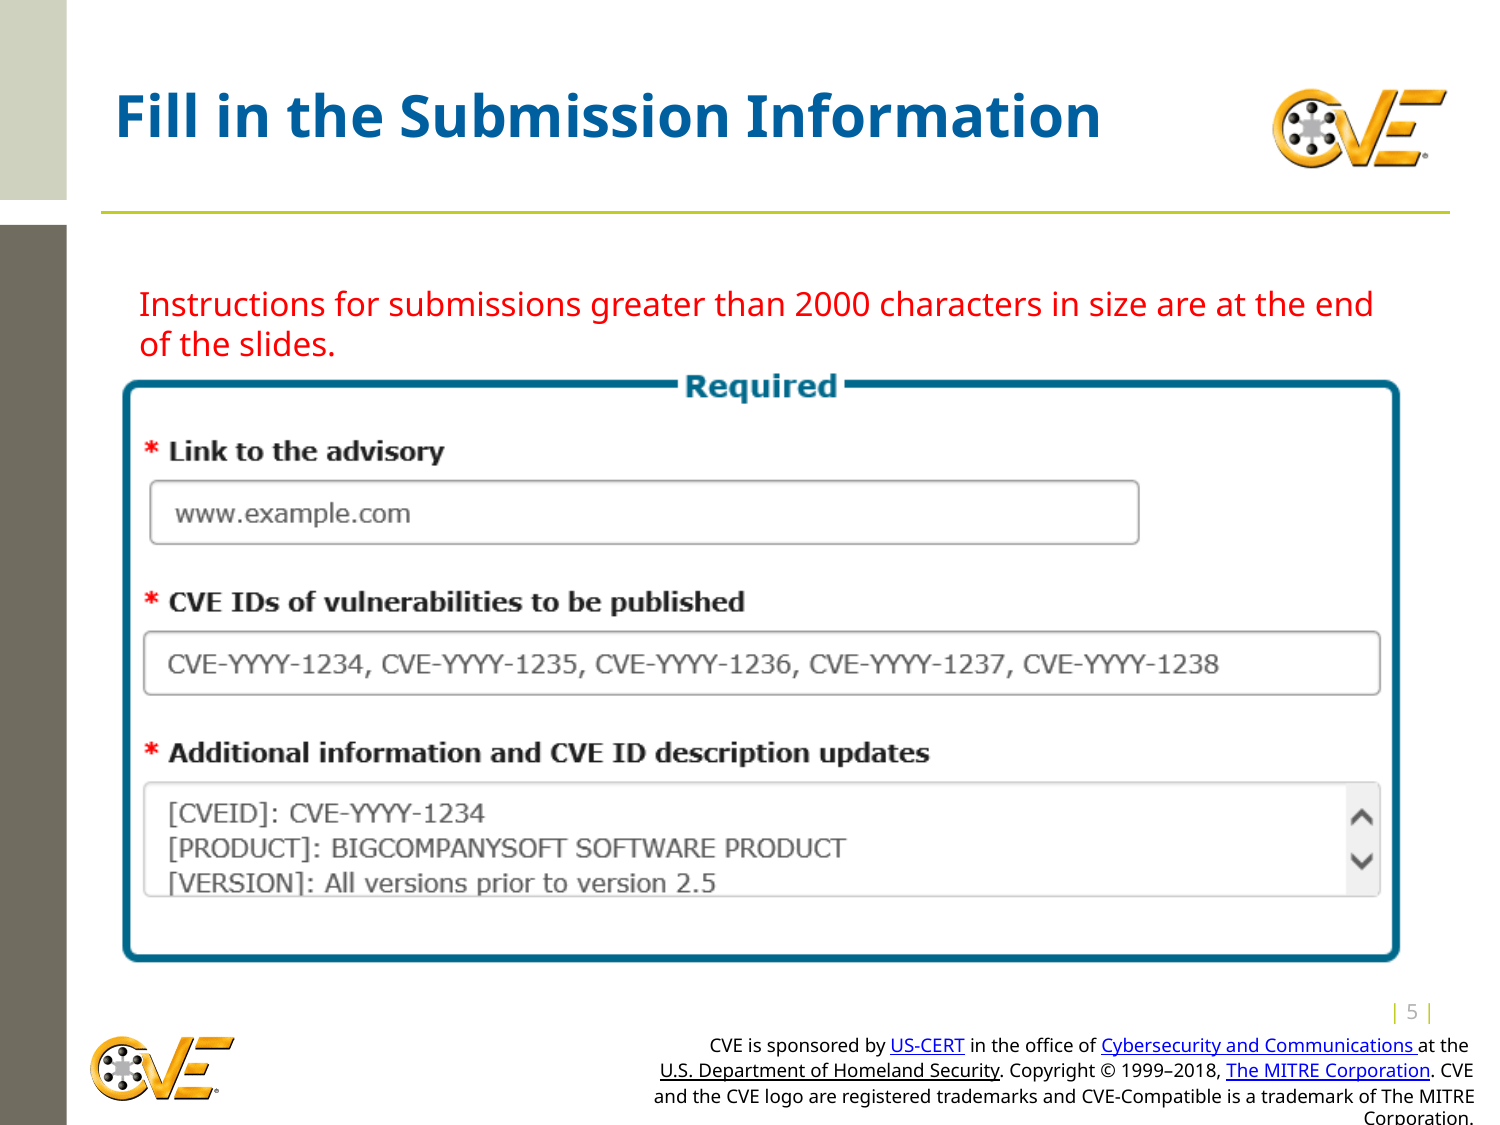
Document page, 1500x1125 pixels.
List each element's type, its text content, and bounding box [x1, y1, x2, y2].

title Fill in the Submission Information [99, 45, 1248, 188]
slide_number | 4 | [1368, 1004, 1450, 1035]
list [111, 371, 1410, 980]
picture [87, 1033, 237, 1104]
picture [1269, 85, 1450, 172]
text_box Instructions for submissions greater than 2000 characters in size are at the end of the slides. [124, 275, 1409, 370]
